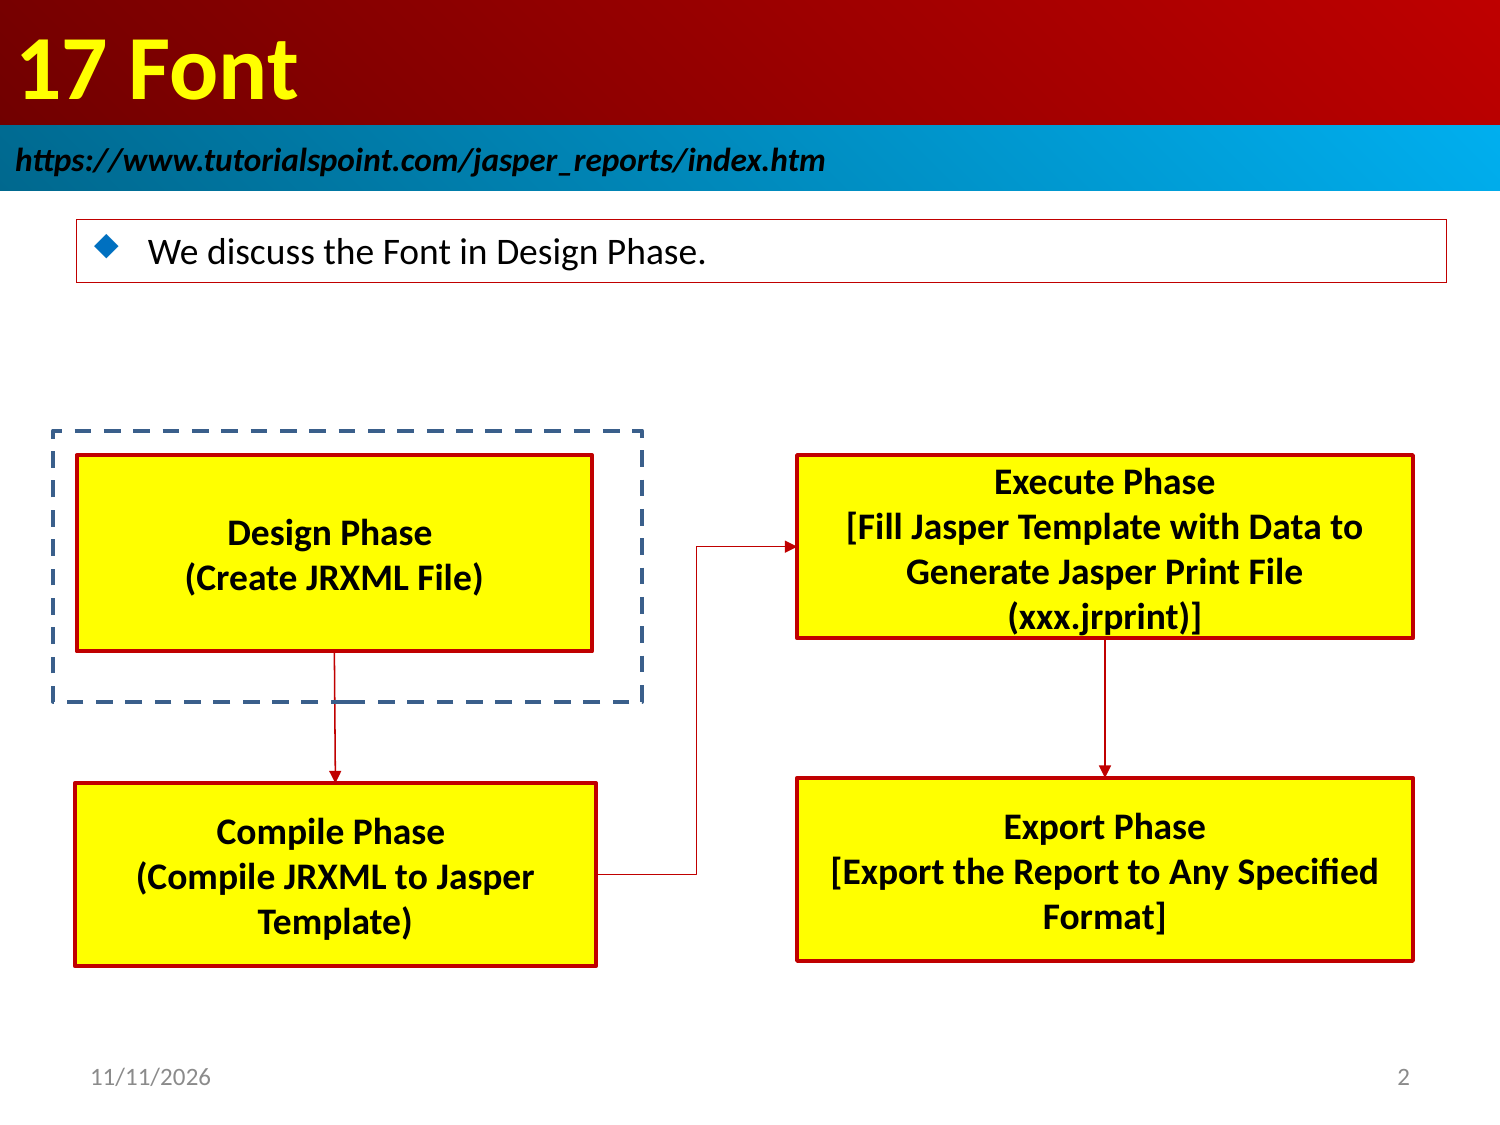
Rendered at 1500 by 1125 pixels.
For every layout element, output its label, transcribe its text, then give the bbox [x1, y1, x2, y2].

text_box Export Phase [Export the Report to Any Specified Format] [795, 776, 1415, 963]
title 17 Font [0, 0, 1500, 125]
text_box https://www.tutorialspoint.com/jasper_reports/index.htm [0, 125, 1500, 191]
text_box [51, 429, 644, 704]
text_box Execute Phase [Fill Jasper Template with Data to Generate Jasper Print File (xxx.jrprint)] [795, 453, 1415, 640]
text_box Compile Phase (Compile JRXML to Jasper Template) [73, 781, 598, 968]
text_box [595, 546, 798, 876]
subtitle We discuss the Font in Design Phase. [76, 219, 1447, 283]
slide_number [75, 1042, 425, 1109]
slide_number 2 [1074, 1042, 1425, 1109]
